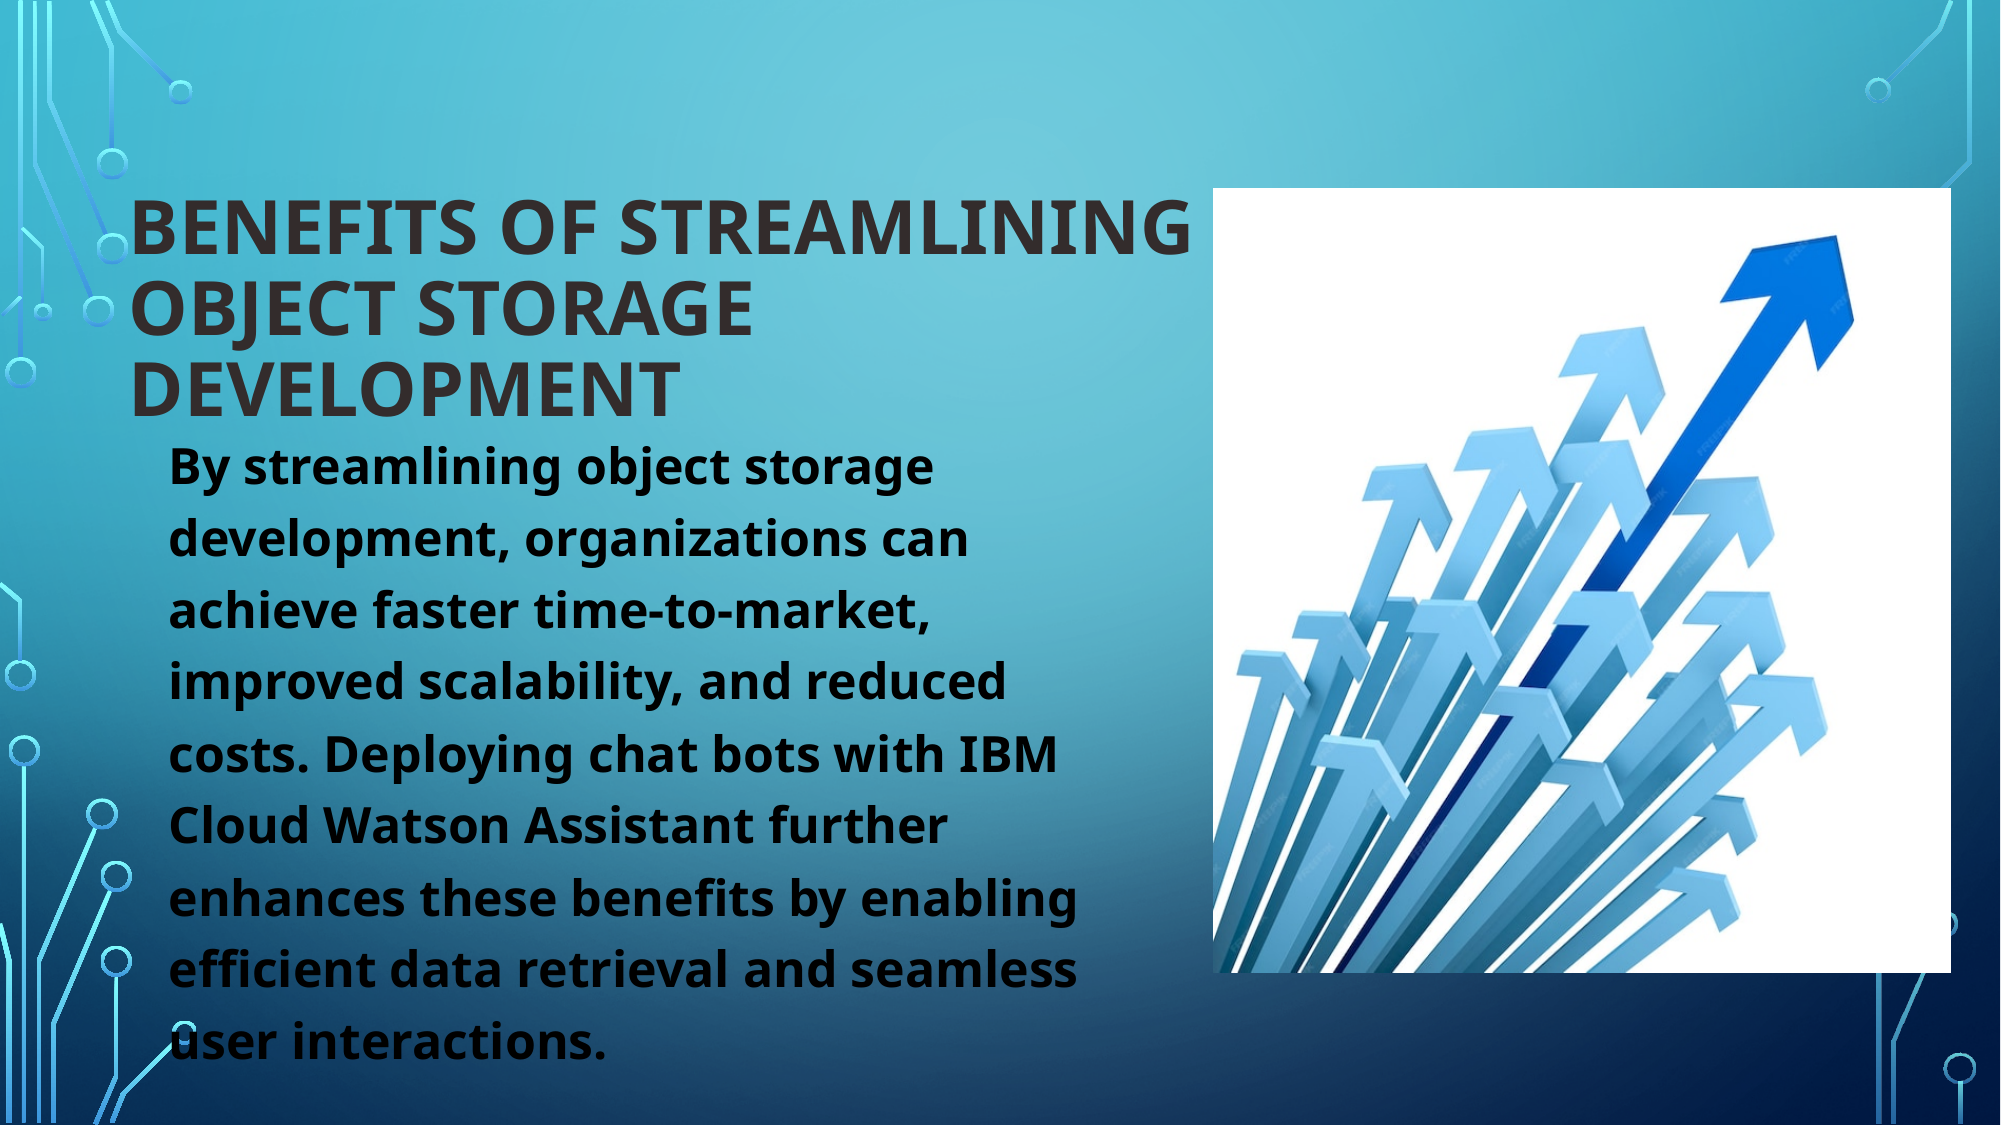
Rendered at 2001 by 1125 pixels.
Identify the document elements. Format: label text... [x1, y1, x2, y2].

list By streamlining object storage development, organizations can achieve faster time-to-market, improved scalability, and reduced costs. Deploying chat bots with IBM Cloud Watson Assistant further enhances these benefits by enabling efficient data retrieval and seamless user interactions. [153, 414, 1096, 1024]
picture [1212, 188, 1952, 973]
title Benefits of Streamlining Object Storage Development [113, 154, 1249, 468]
